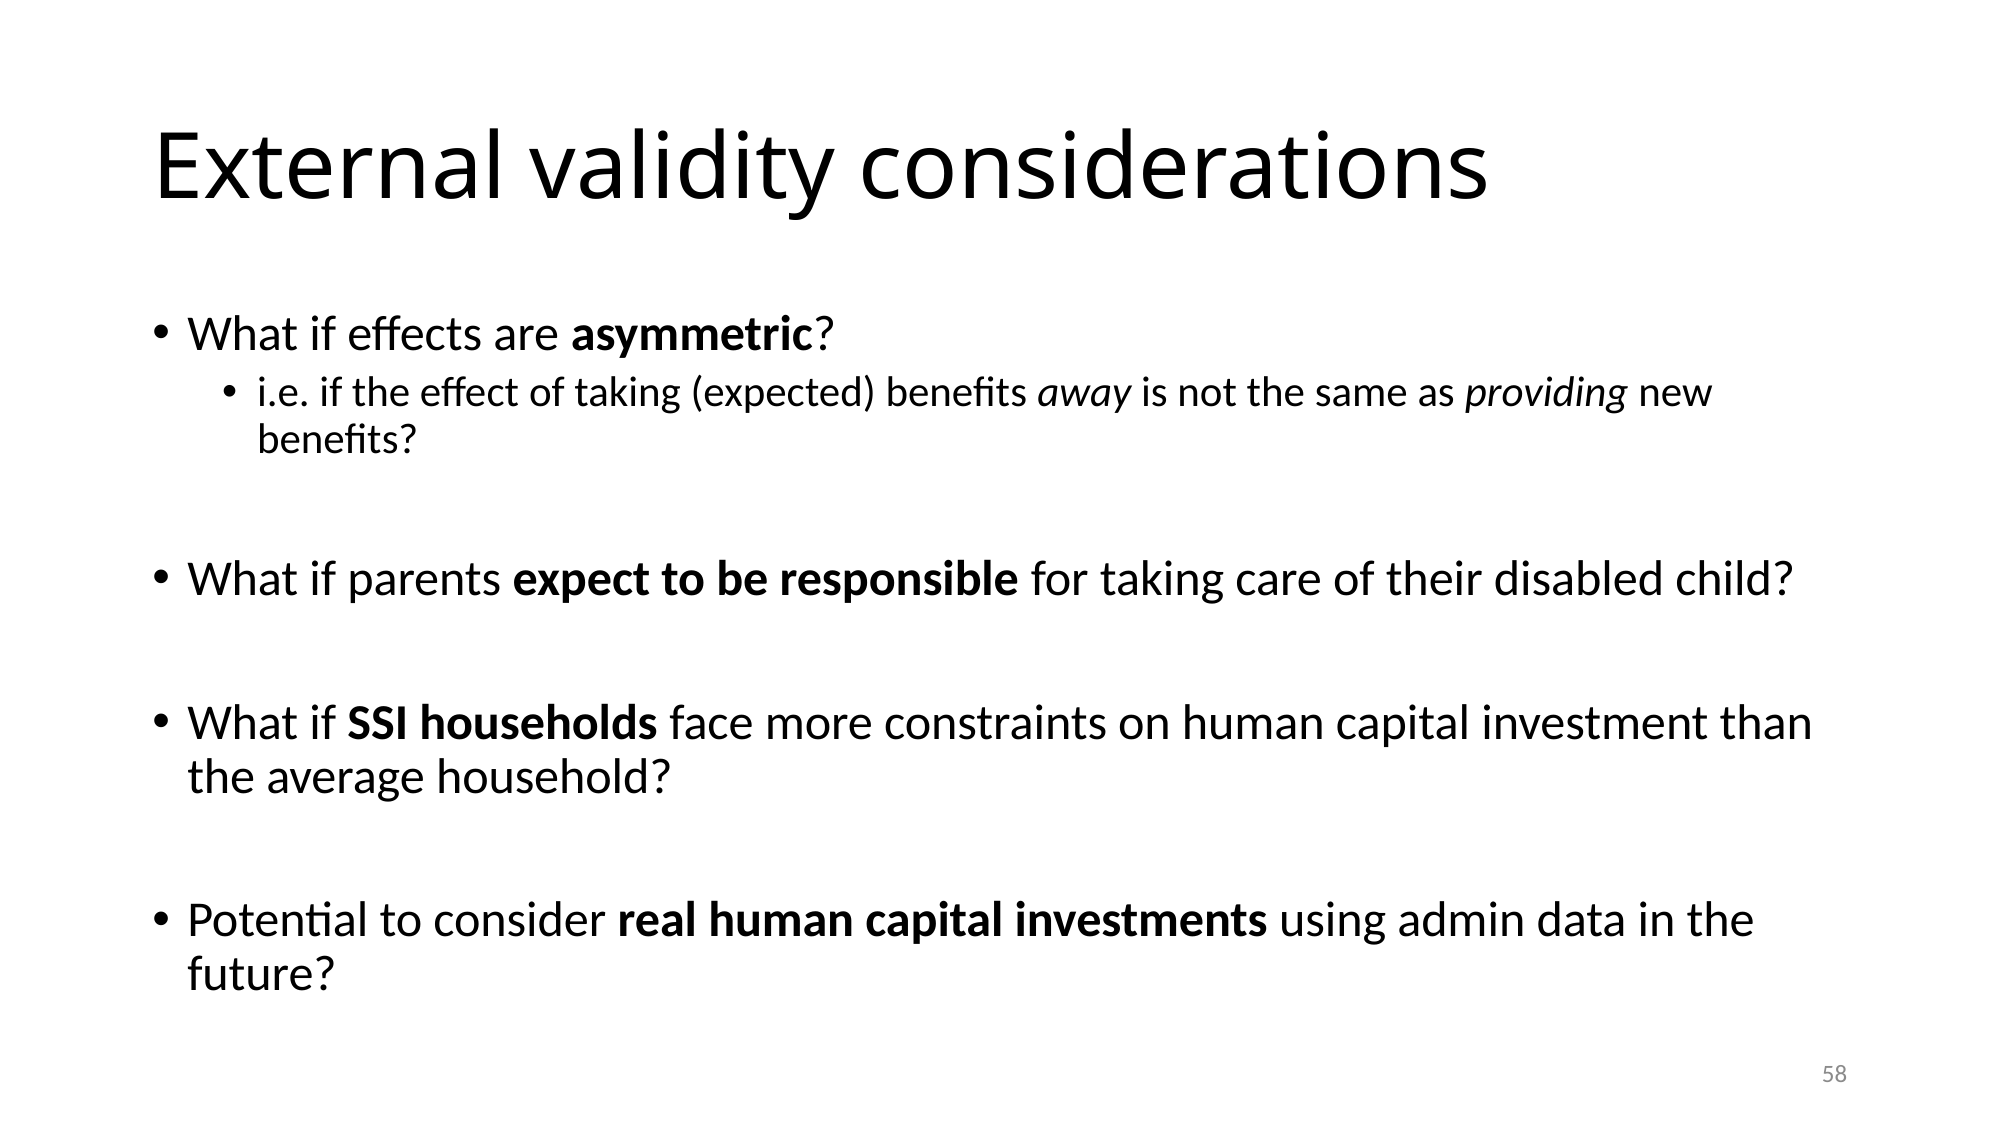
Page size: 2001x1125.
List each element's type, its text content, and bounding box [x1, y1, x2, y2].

title External validity considerations [137, 59, 1863, 278]
list What if effects are asymmetric? i.e. if the effect of taking (expected) benefits away is not the same as providing new benefits? What if parents expect to be responsible for taking care of their disabled child? What if SSI households face more constraints on human capital investment than the average household? Potential to consider real human capital investments using admin data in the future? [137, 299, 1863, 1014]
slide_number 58 [1412, 1042, 1863, 1103]
